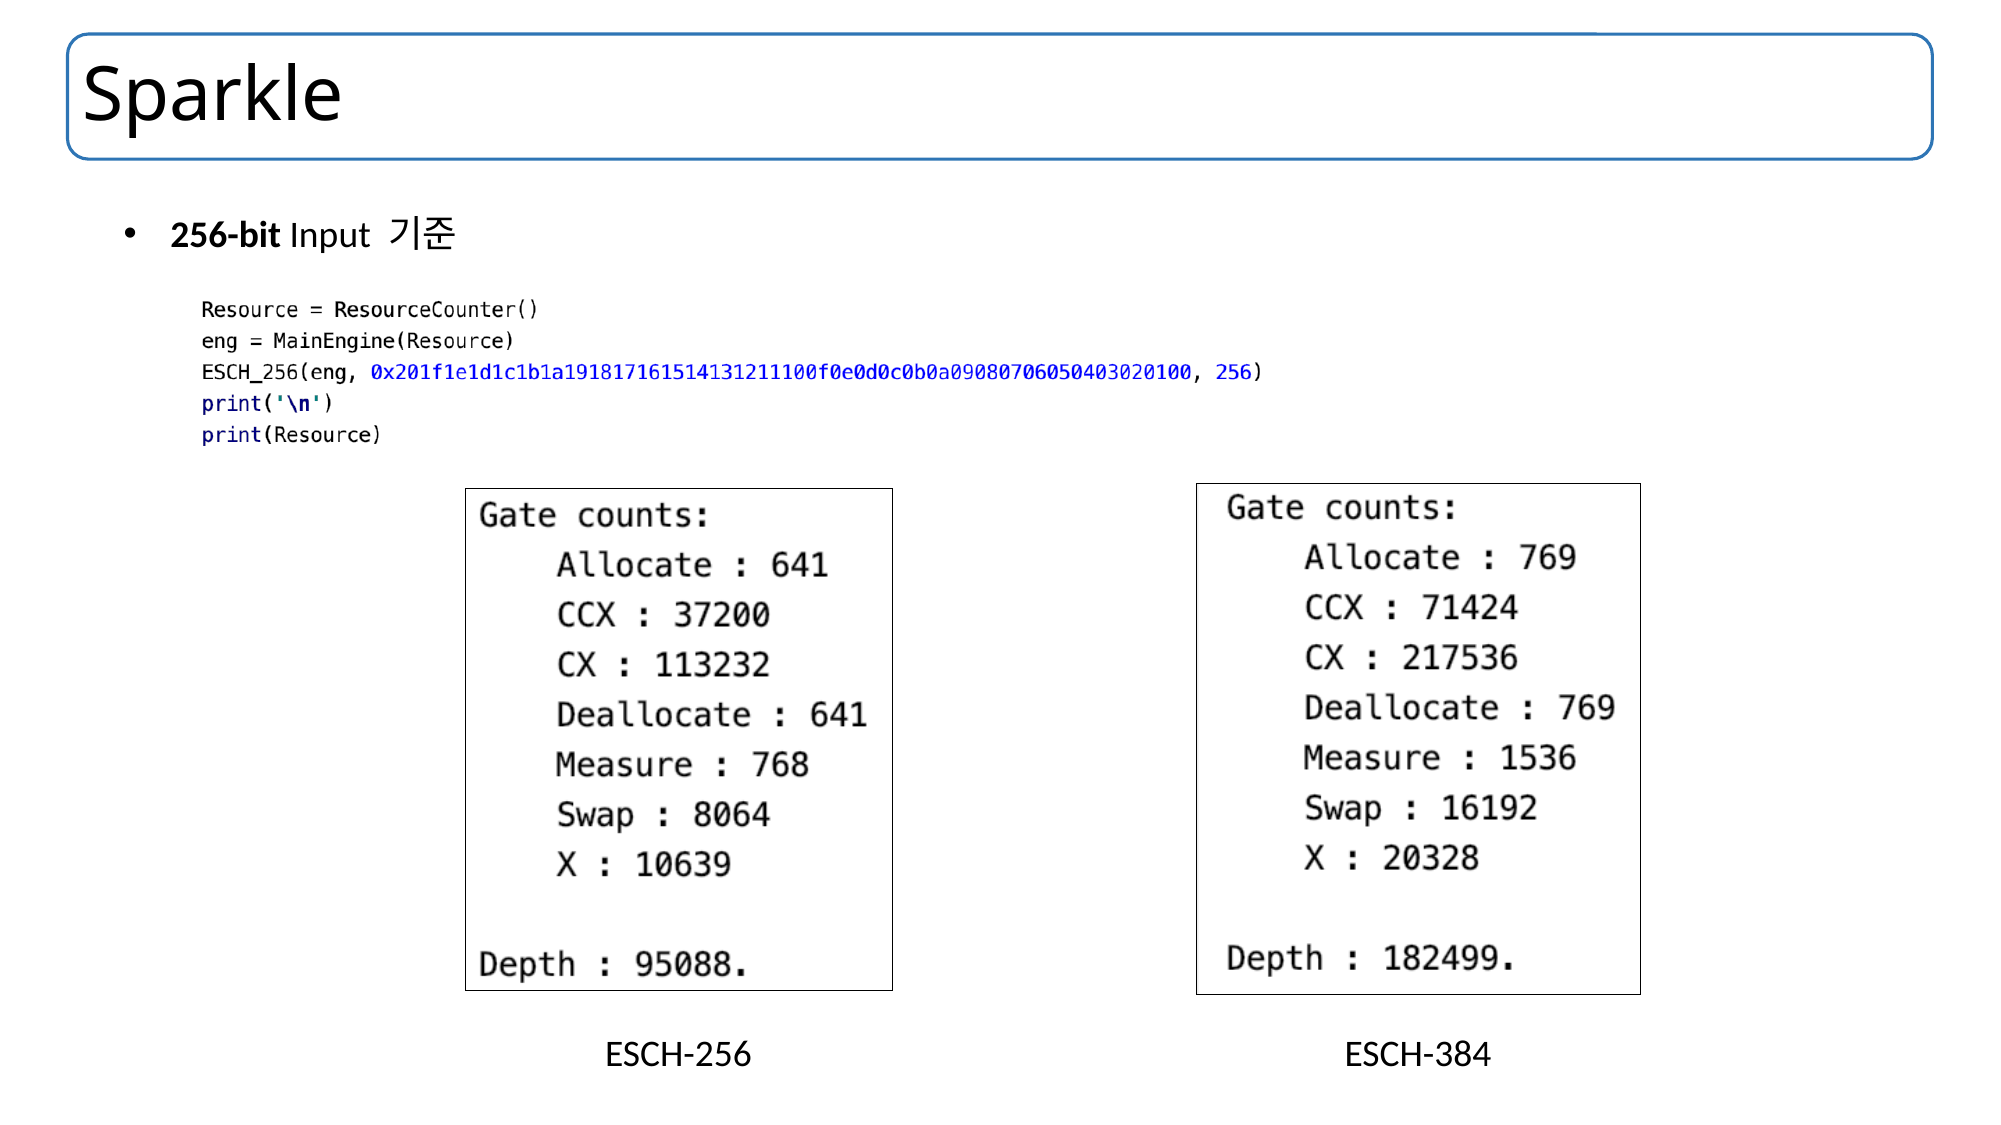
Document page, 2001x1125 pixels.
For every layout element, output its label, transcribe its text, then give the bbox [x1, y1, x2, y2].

text_box 256-bit Input 기준 [108, 202, 473, 263]
picture [465, 488, 893, 991]
picture [196, 292, 1272, 459]
text_box ESCH-256 [590, 1021, 767, 1082]
text_box ESCH-384 [1329, 1021, 1507, 1082]
title Sparkle [67, 34, 1933, 160]
picture [1196, 483, 1641, 995]
